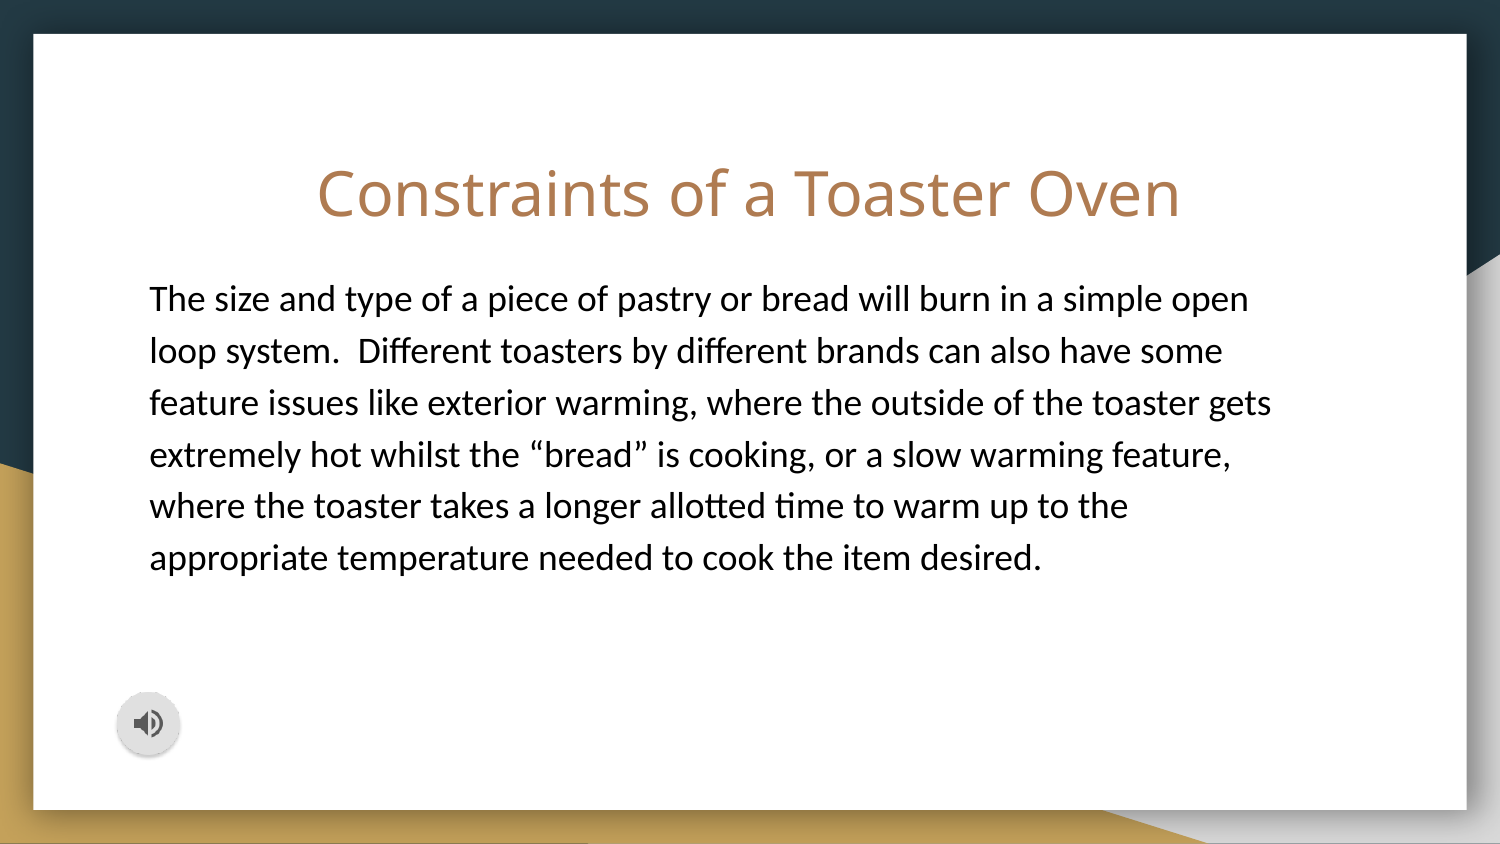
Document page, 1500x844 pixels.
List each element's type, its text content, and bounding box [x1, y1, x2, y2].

title Constraints of a Toaster Oven [134, 138, 1366, 296]
text_box The size and type of a piece of pastry or bread will burn in a simple open loop system. Different toasters by different brands can also have some feature issues like exterior warming, where the outside of the toaster gets extremely hot whilst the “bread” is cooking, or a slow warming feature, where the toaster takes a longer allotted time to warm up to the appropriate temperature needed to cook the item desired. [134, 252, 1296, 594]
picture [110, 685, 186, 761]
